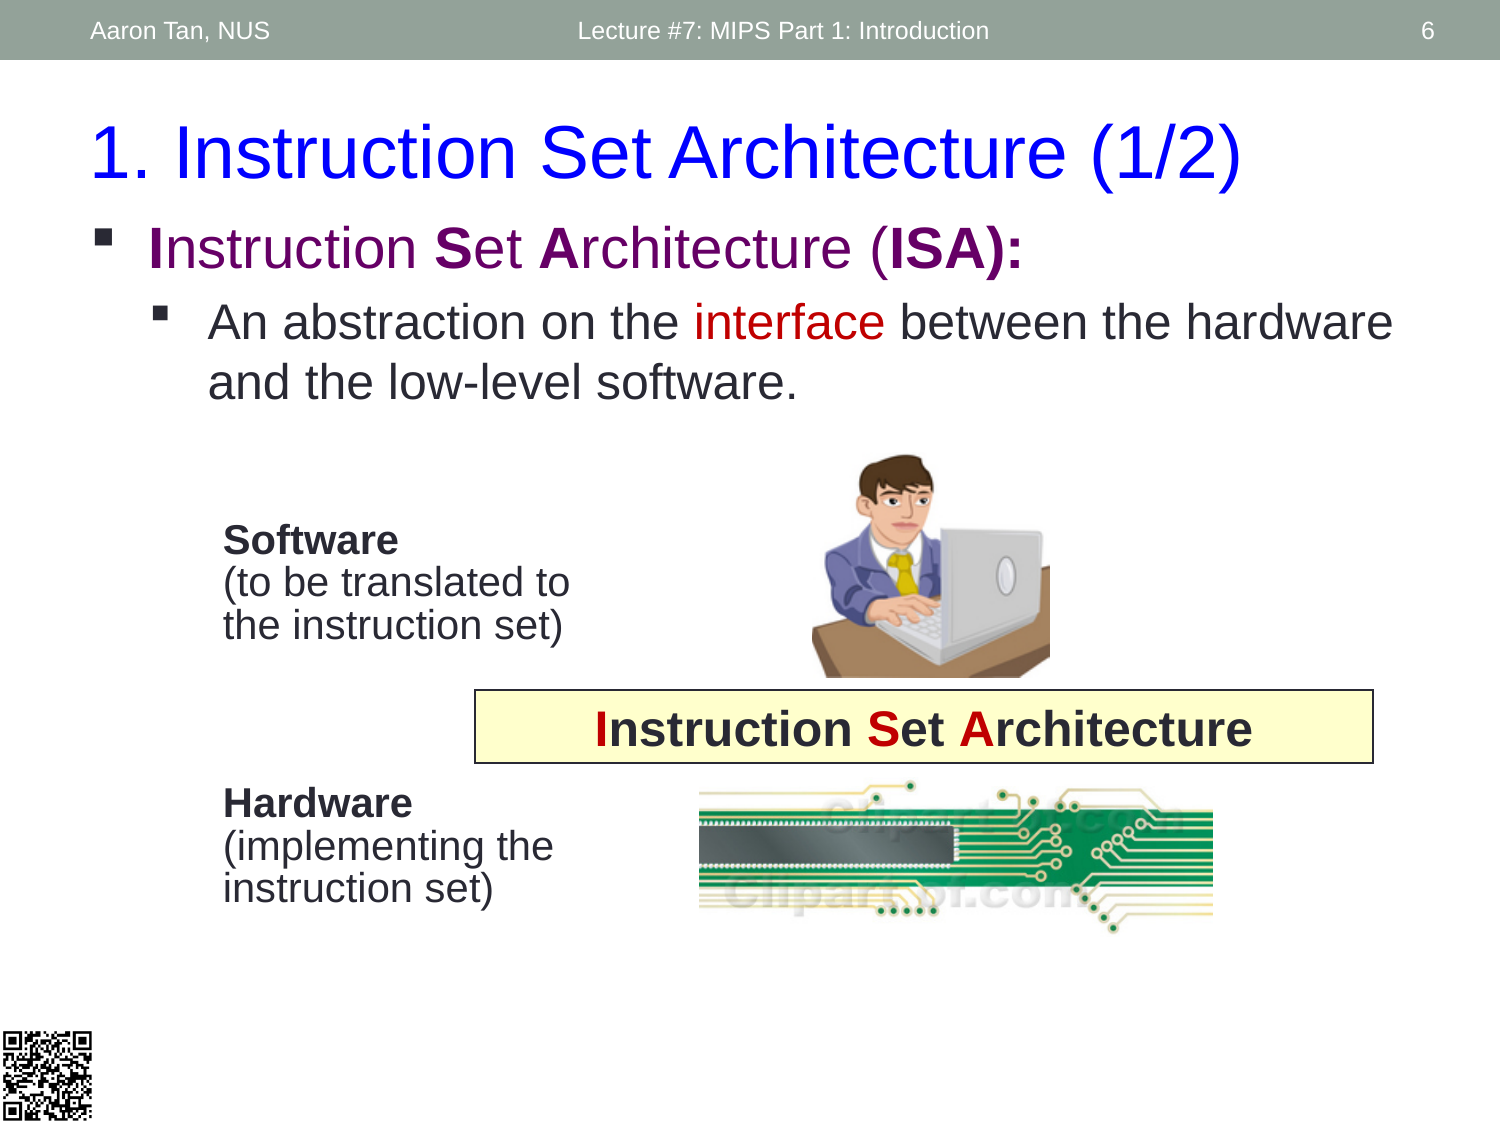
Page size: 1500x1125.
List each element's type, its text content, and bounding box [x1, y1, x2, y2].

text_box 1. Instruction Set Architecture (1/2) [74, 96, 1425, 202]
text_box Instruction Set Architecture (ISA): An abstraction on the interface between the hardware and the low-level software. [74, 202, 1425, 1040]
picture [0, 1028, 95, 1124]
slide_number Aaron Tan, NUS [75, 3, 550, 57]
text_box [212, 452, 1051, 678]
slide_number 6 [1308, 3, 1450, 57]
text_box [212, 777, 1213, 938]
text_box Instruction Set Architecture [474, 689, 1373, 763]
footer Lecture #7: MIPS Part 1: Introduction [562, 3, 1238, 57]
